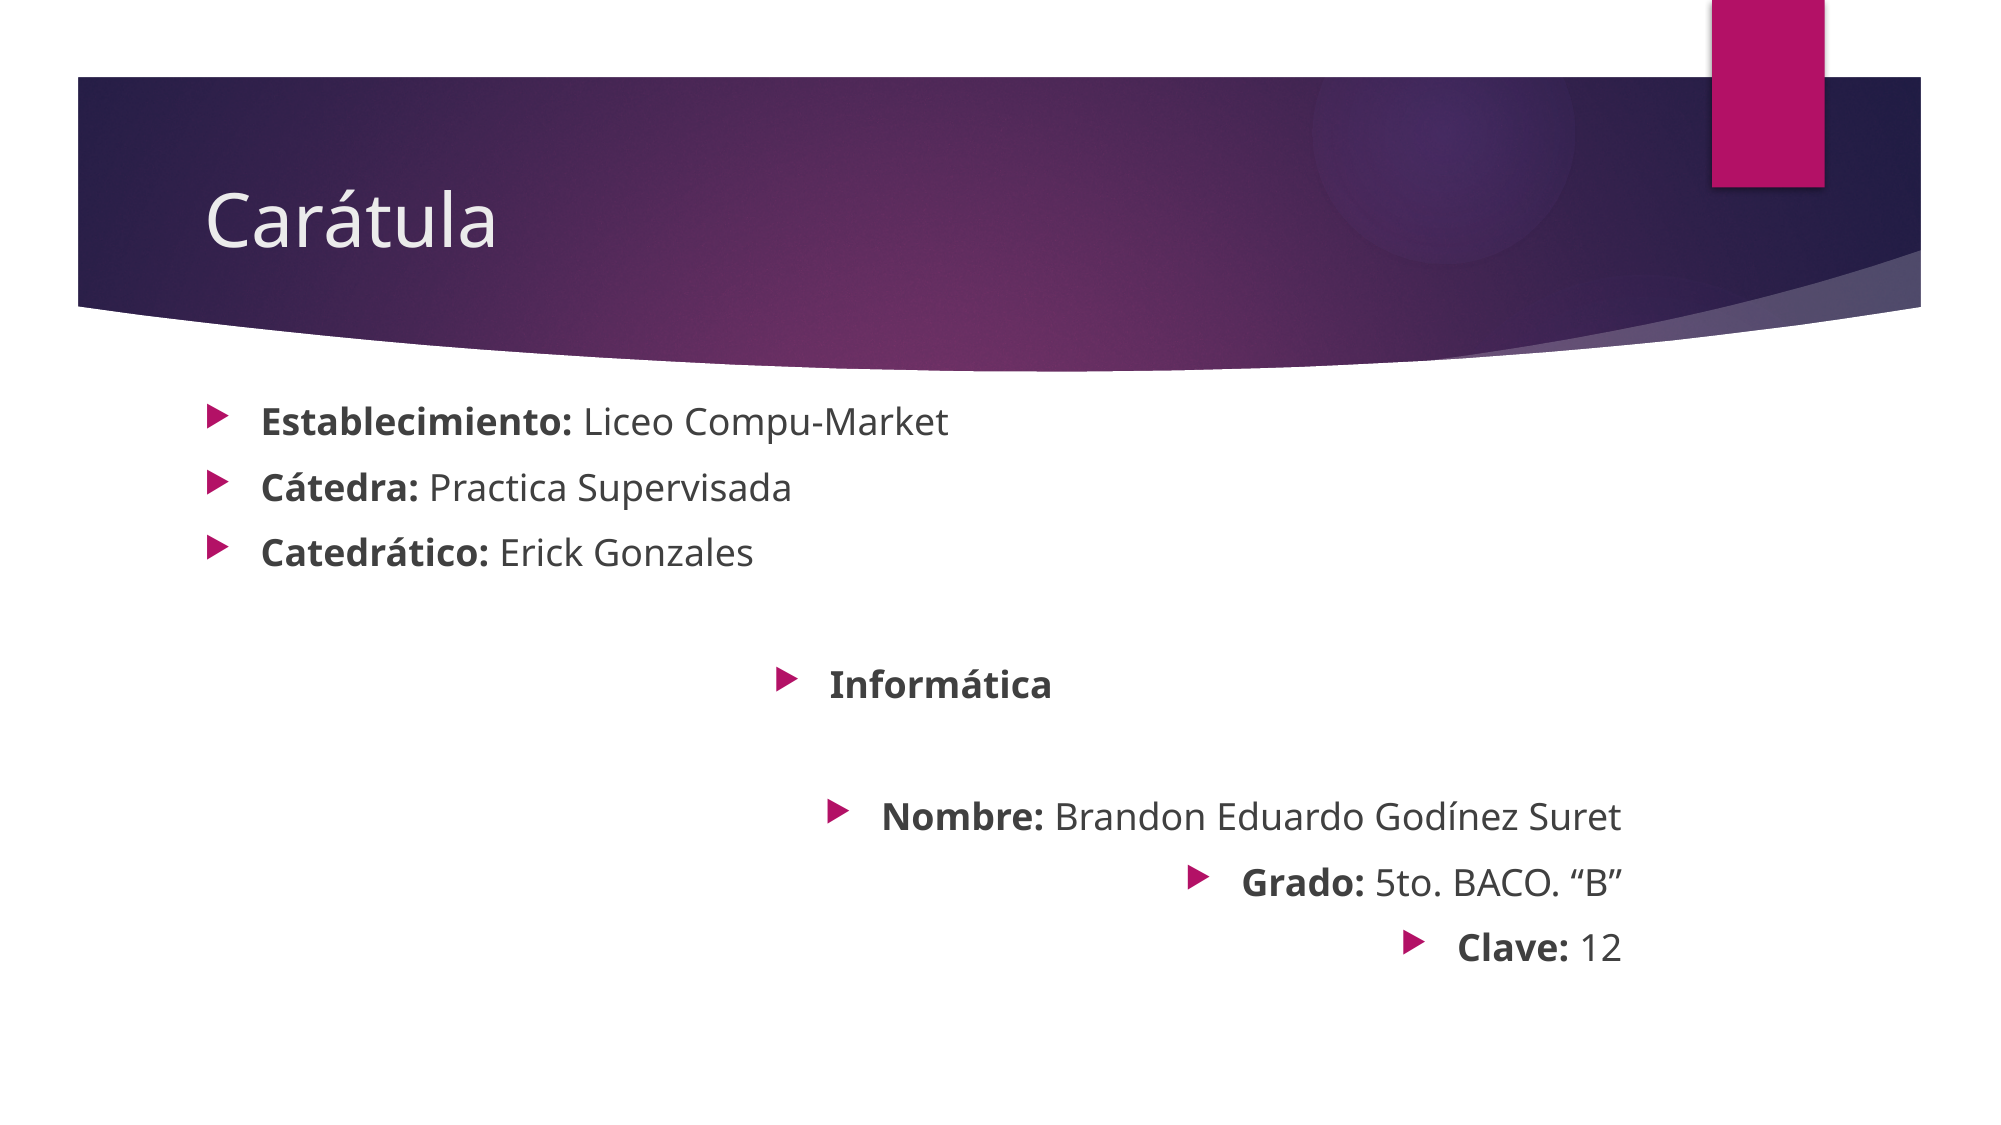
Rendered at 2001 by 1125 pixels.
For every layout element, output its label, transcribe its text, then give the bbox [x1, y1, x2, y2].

title Carátula [189, 159, 1627, 276]
list Establecimiento: Liceo Compu-Market Cátedra: Practica Supervisada Catedrático: Erick Gonzales Informática Nombre: Brandon Eduardo Godínez Suret Grado: 5to. BACO. “B” Clave: 12 [189, 390, 1638, 1048]
